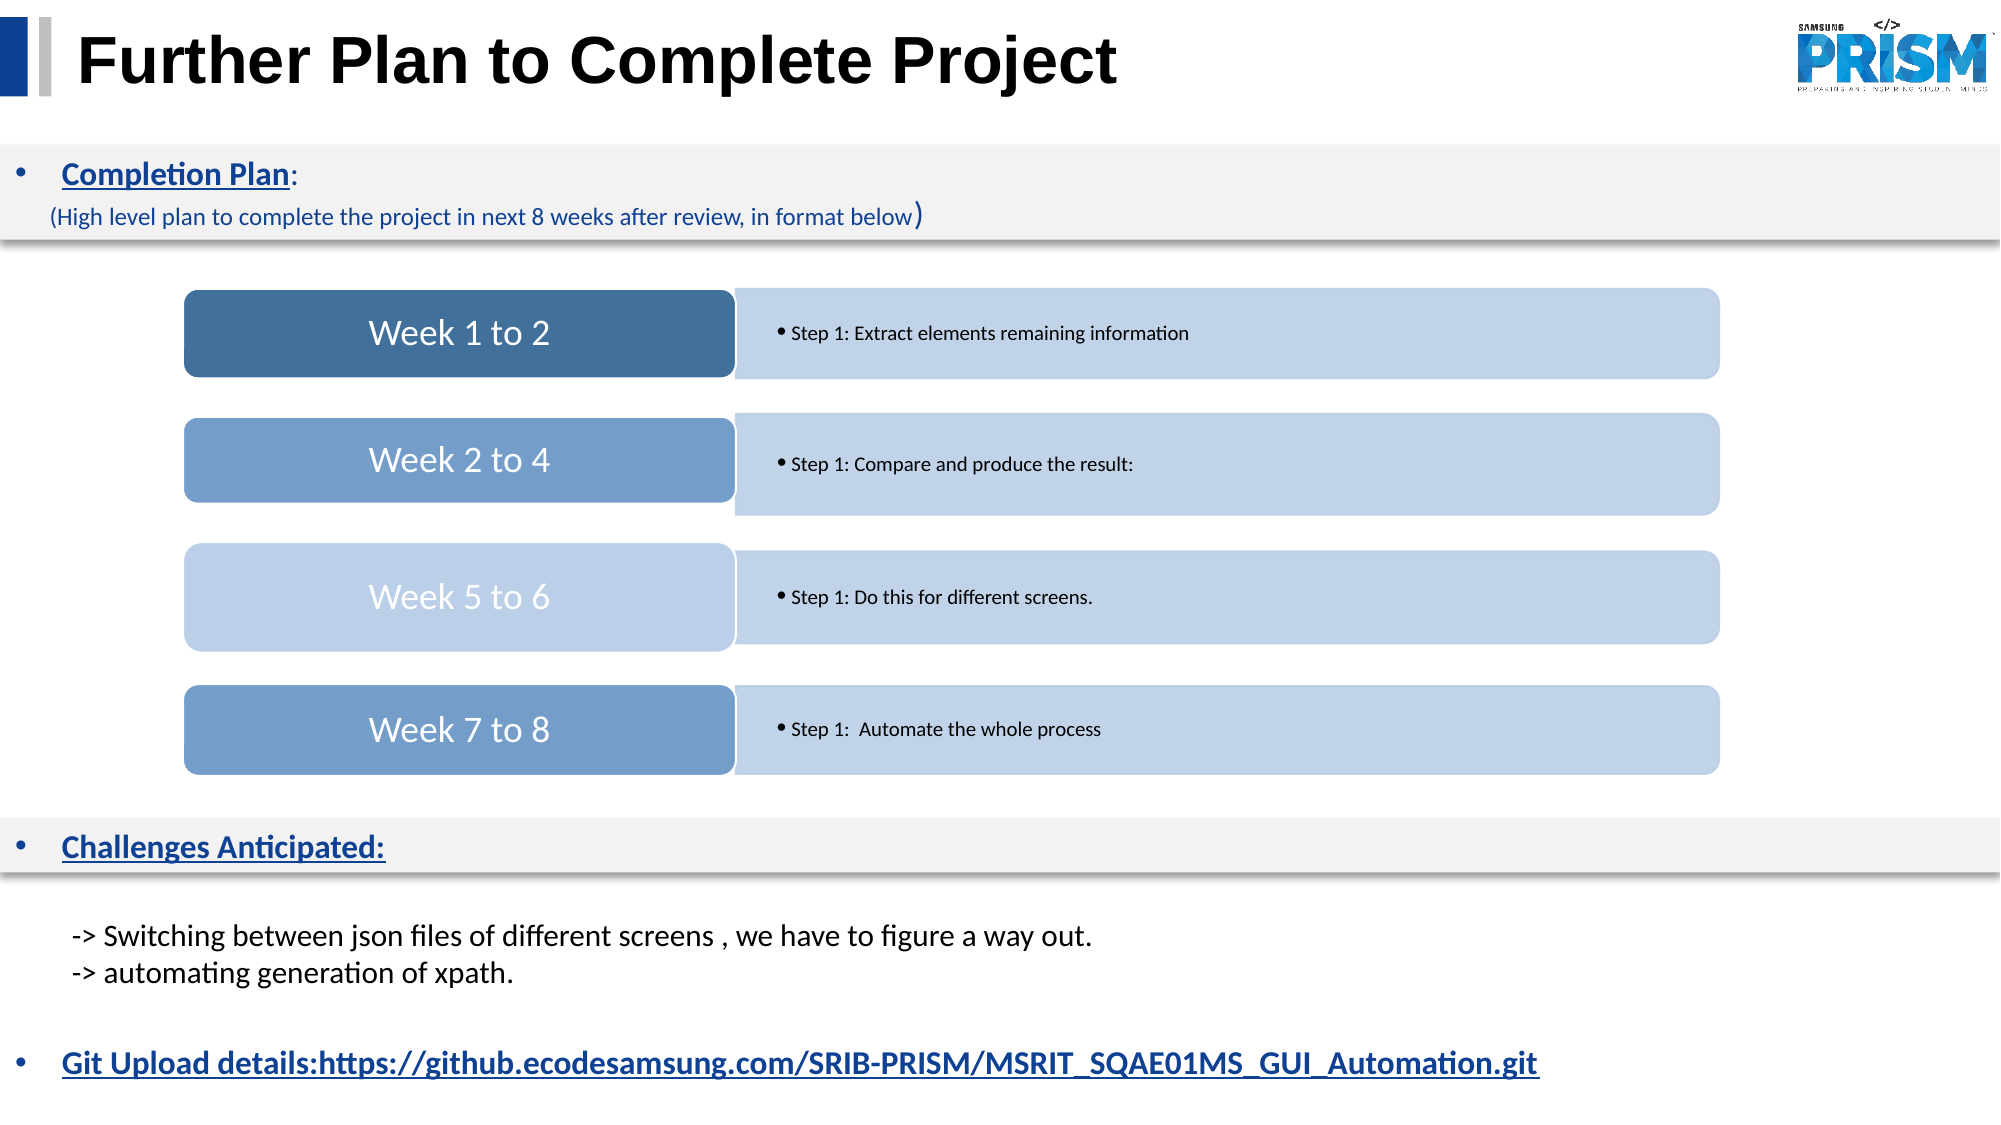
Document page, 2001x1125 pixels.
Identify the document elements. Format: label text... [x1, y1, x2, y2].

text_box Further Plan to Complete Project [62, 9, 1605, 105]
text_box Git Upload details:https://github.ecodesamsung.com/SRIB-PRISM/MSRIT_SQAE01MS_GUI_Automation.git [0, 1034, 1632, 1120]
picture [1794, 16, 2000, 96]
text_box [39, 17, 52, 97]
text_box -> Switching between json files of different screens , we have to figure a way out. -> automating generation of xpath. [56, 899, 1703, 1005]
text_box Challenges Anticipated: [0, 817, 2000, 873]
text_box Completion Plan: (High level plan to complete the project in next 8 weeks after review, in format below) [0, 144, 2000, 240]
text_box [182, 288, 1720, 777]
text_box [0, 17, 28, 97]
